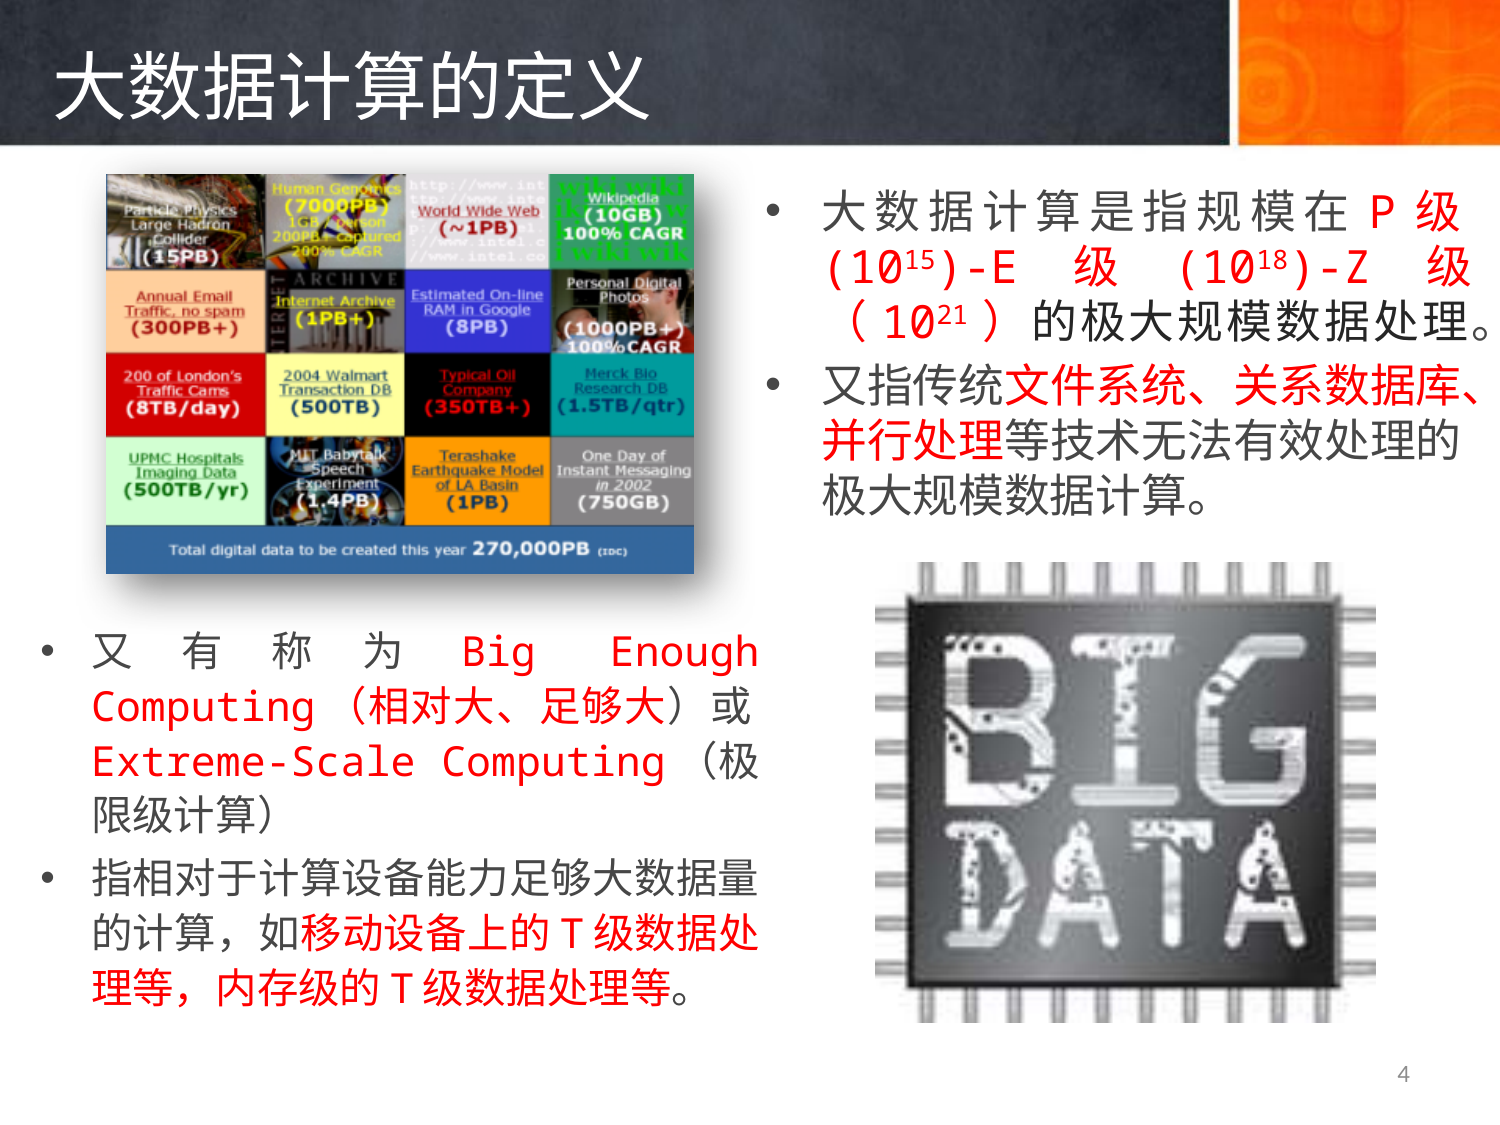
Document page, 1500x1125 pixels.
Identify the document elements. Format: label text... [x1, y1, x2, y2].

text_box 又有称为Big Enough Computing（相对大、足够大）或Extreme-Scale Computing（极限级计算） 指相对于计算设备能力足够大数据量的计算，如移动设备上的T级数据处理等，内存级的T级数据处理等。 [25, 612, 775, 1052]
title 大数据计算的定义 [37, 0, 1197, 138]
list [106, 174, 695, 574]
picture [0, 0, 1500, 1125]
slide_number 4 [1074, 1042, 1425, 1103]
list 大数据计算是指规模在P级(1015)-E级(1018)-Z级（1021）的极大规模数据处理。 又指传统文件系统、关系数据库、并行处理等技术无法有效处理的极大规模数据计算。 [750, 174, 1487, 688]
